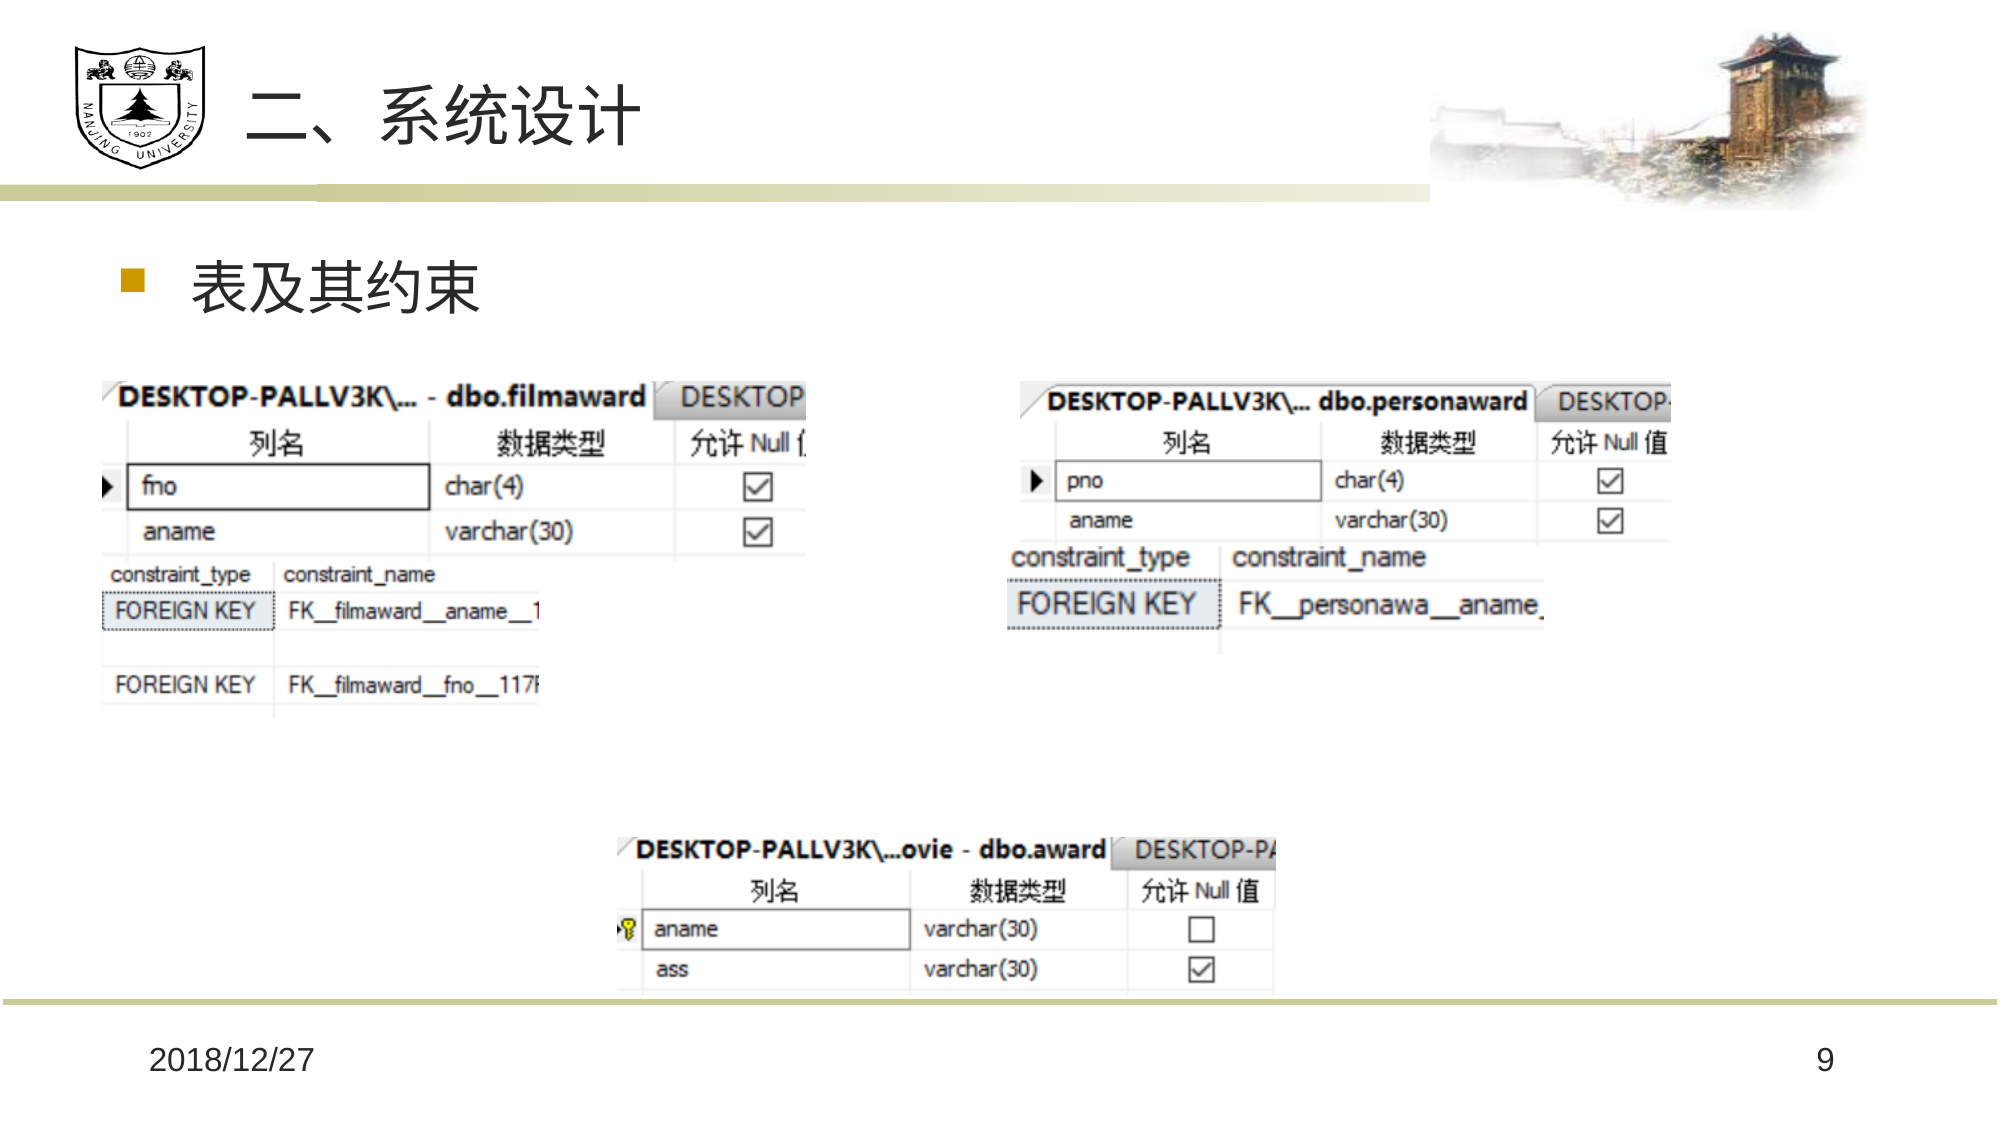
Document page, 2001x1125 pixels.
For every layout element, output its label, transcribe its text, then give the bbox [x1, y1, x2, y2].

picture [67, 42, 213, 173]
slide_number 9 [1645, 1030, 1851, 1107]
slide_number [133, 1030, 417, 1107]
picture [617, 837, 1276, 996]
title 二、系统设计 [228, 66, 1457, 161]
picture [102, 381, 806, 719]
picture [3, 999, 1998, 1005]
picture [1006, 381, 1671, 655]
list 表及其约束 [102, 243, 1884, 965]
picture [1430, 31, 1867, 211]
